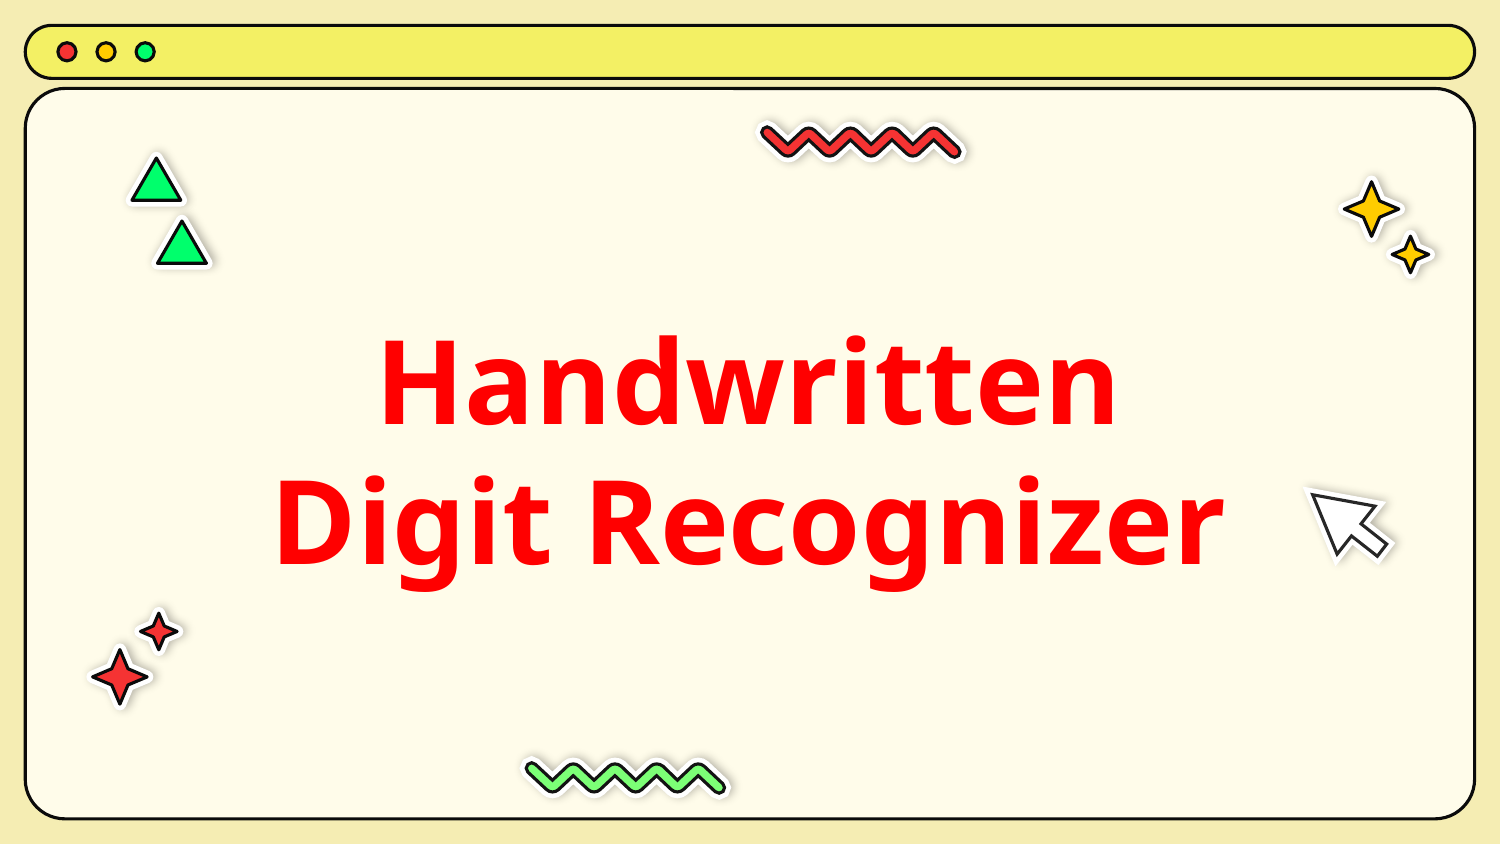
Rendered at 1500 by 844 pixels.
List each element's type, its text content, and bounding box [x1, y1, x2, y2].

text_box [760, 126, 961, 159]
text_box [525, 761, 726, 795]
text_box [131, 157, 207, 264]
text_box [1312, 477, 1390, 570]
title Handwritten Digit Recognizer [231, 303, 1267, 604]
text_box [1344, 181, 1430, 274]
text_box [92, 612, 178, 705]
